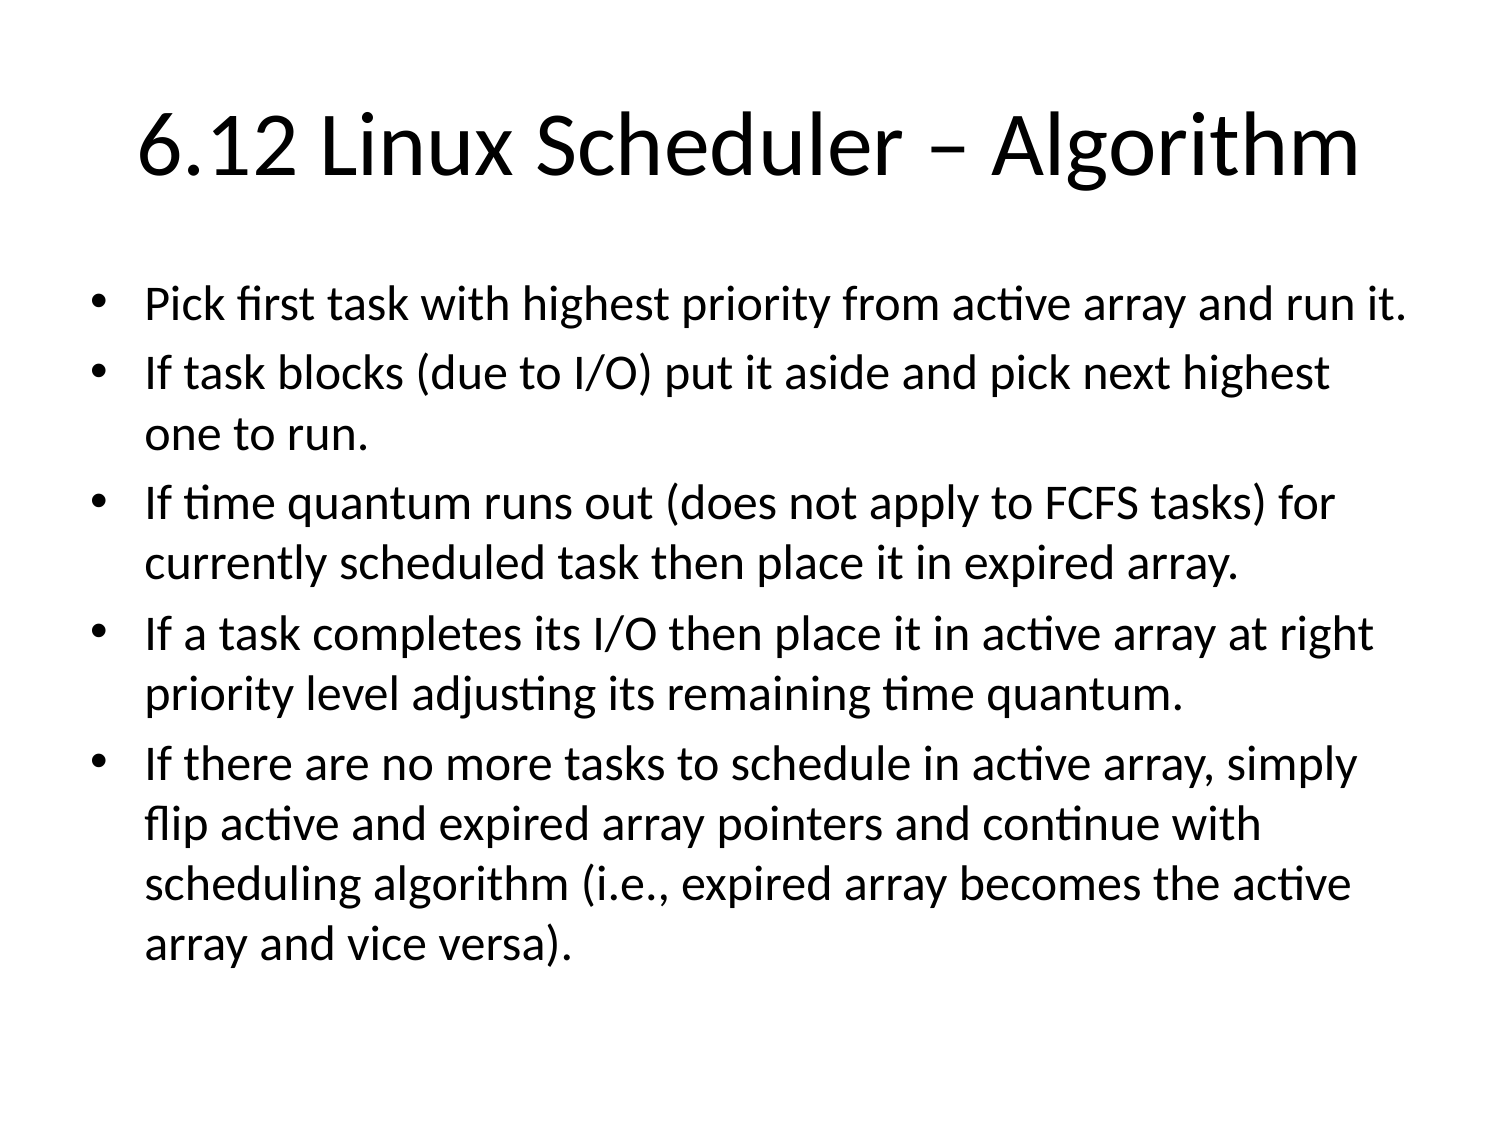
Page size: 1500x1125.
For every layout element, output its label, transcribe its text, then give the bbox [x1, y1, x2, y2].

title 6.12 Linux Scheduler – Algorithm [75, 45, 1425, 233]
list Pick first task with highest priority from active array and run it. If task blocks (due to I/O) put it aside and pick next highest one to run. If time quantum runs out (does not apply to FCFS tasks) for currently scheduled task then place it in expired array. If a task completes its I/O then place it in active array at right priority level adjusting its remaining time quantum. If there are no more tasks to schedule in active array, simply flip active and expired array pointers and continue with scheduling algorithm (i.e., expired array becomes the active array and vice versa). [75, 262, 1425, 1005]
